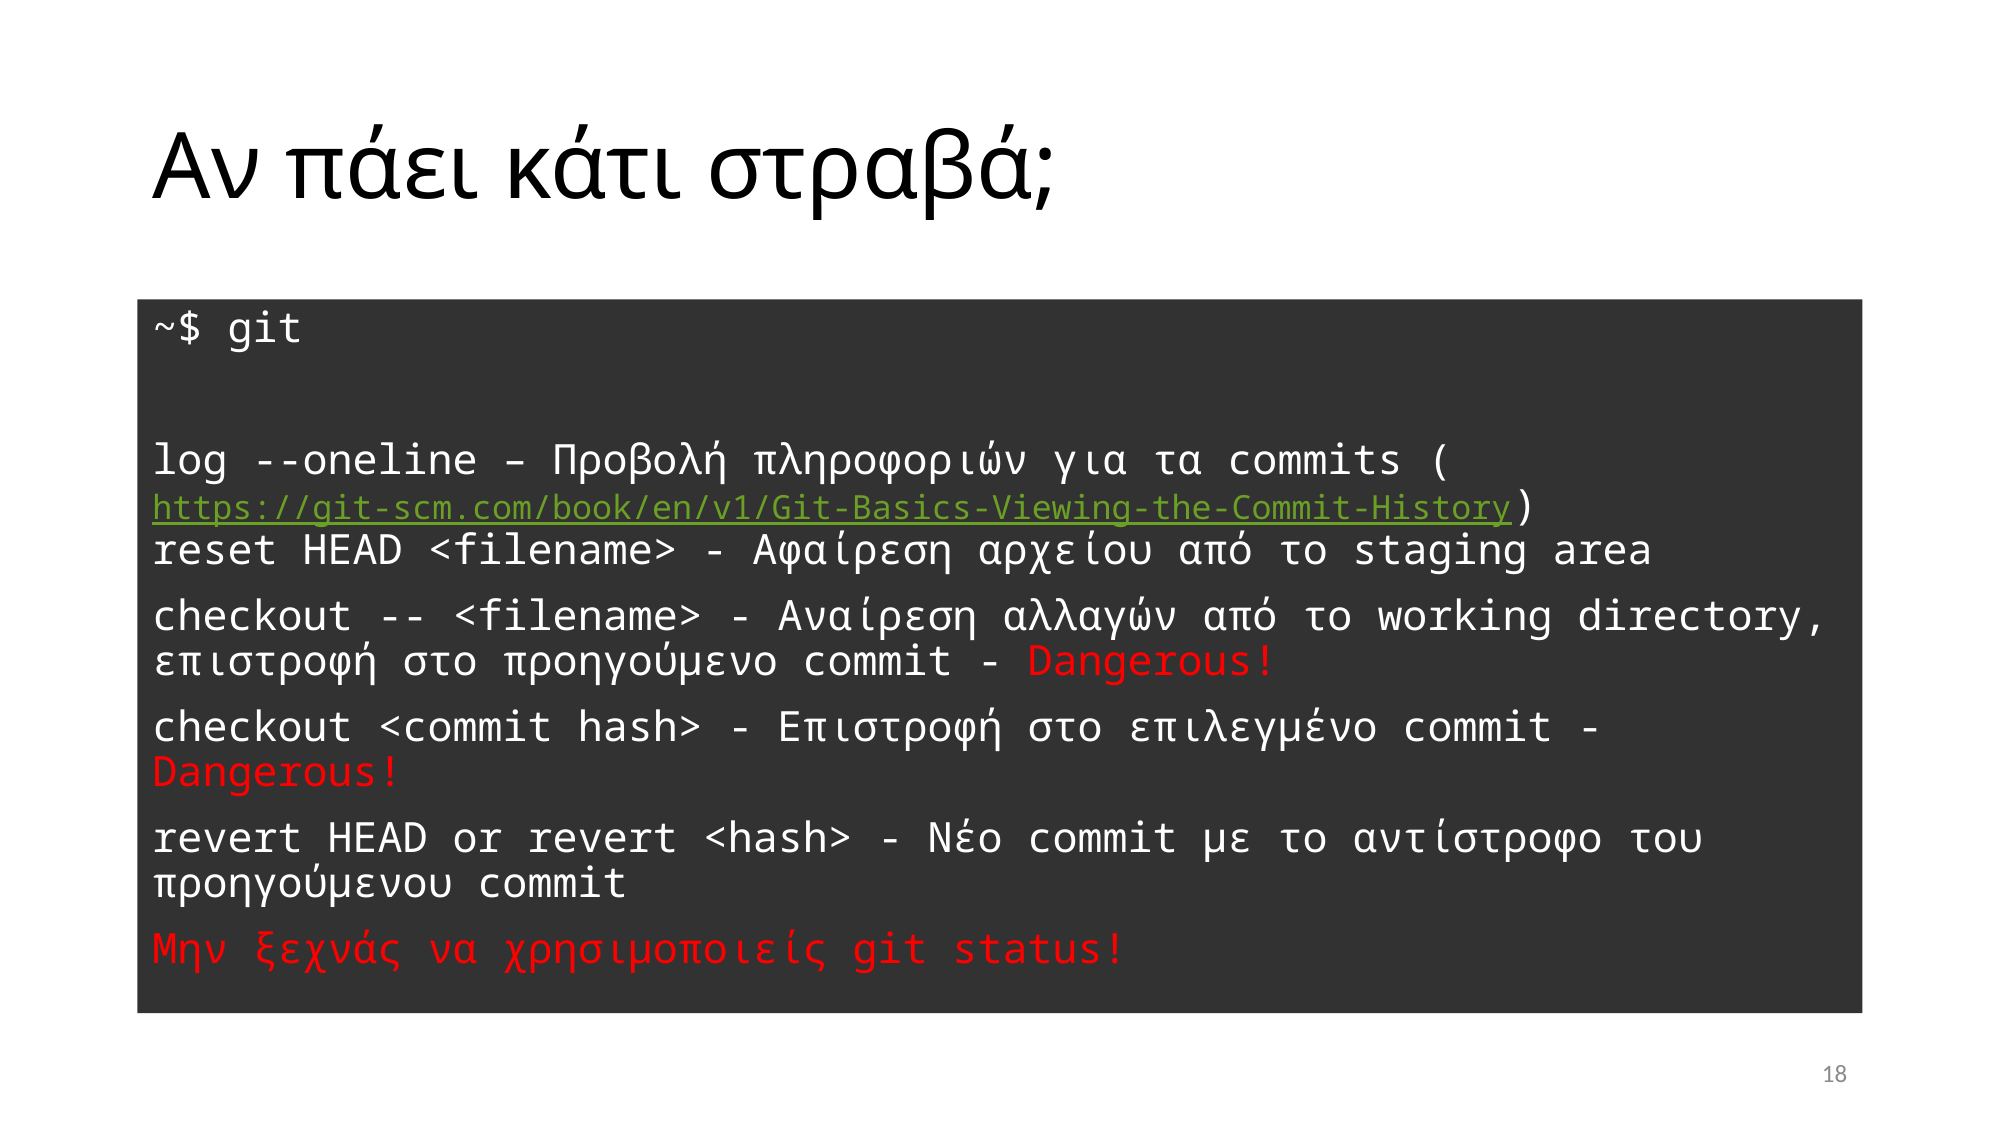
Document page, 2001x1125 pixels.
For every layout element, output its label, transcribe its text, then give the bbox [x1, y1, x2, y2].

title Αν πάει κάτι στραβά; [137, 59, 1863, 278]
slide_number 18 [1412, 1042, 1863, 1103]
list ~$ git log --oneline – Προβολή πληροφοριών για τα commits (https://git-scm.com/book/en/v1/Git-Basics-Viewing-the-Commit-History) reset HEAD <filename> - Αφαίρεση αρχείου από το staging area checkout -- <filename> - Αναίρεση αλλαγών από το working directory, επιστροφή στο προηγούμενο commit - Dangerous! checkout <commit hash> - Επιστροφή στο επιλεγμένο commit - Dangerous! revert HEAD or revert <hash> - Νέο commit με το αντίστροφο του προηγούμενου commit Μην ξεχνάς να χρησιμοποιείς git status! [137, 299, 1863, 1014]
